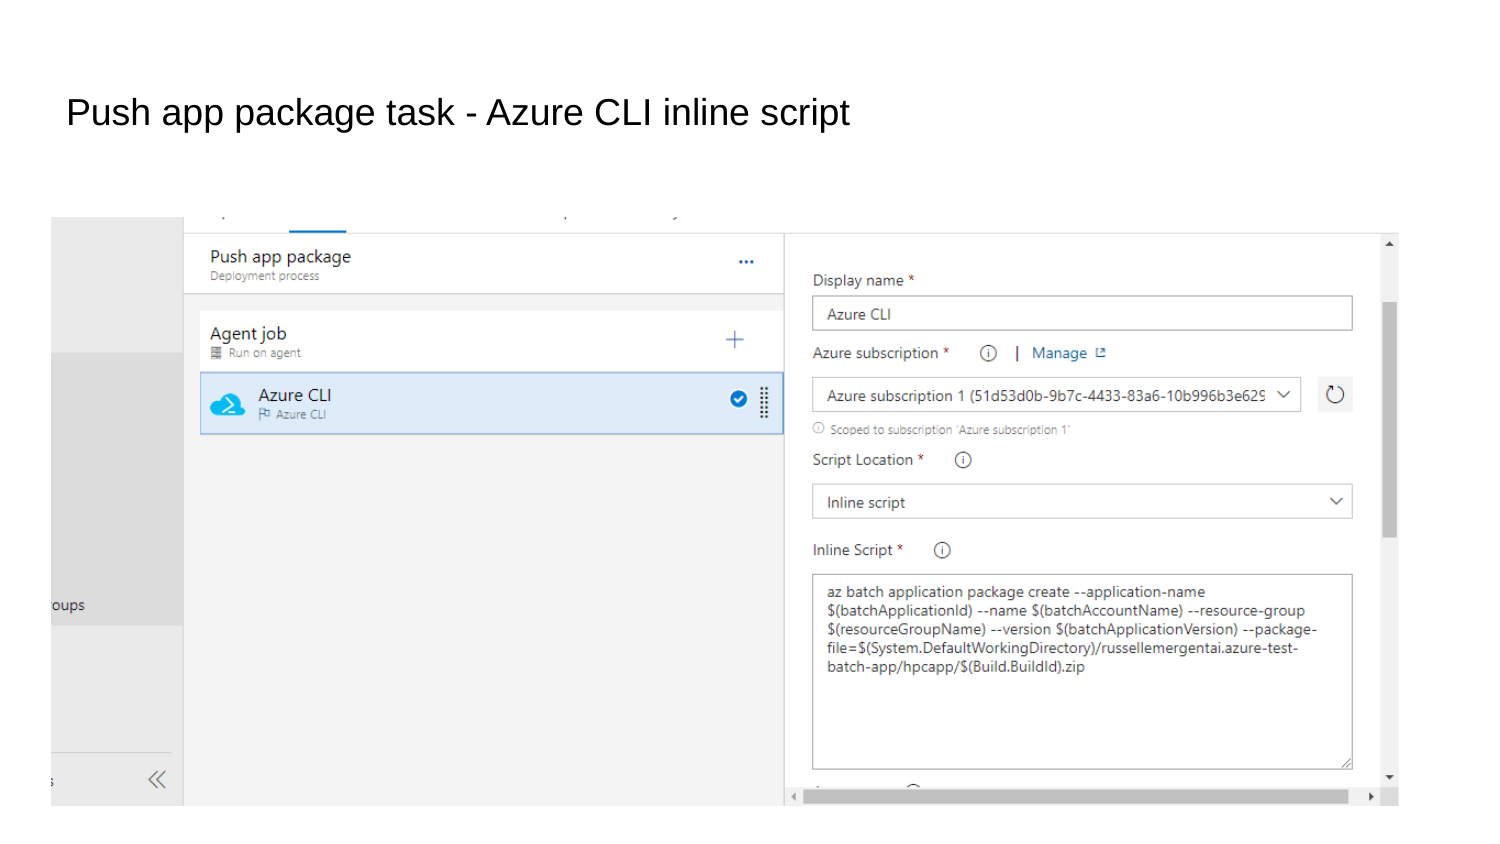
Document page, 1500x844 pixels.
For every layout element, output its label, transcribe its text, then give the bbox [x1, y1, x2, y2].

title Push app package task - Azure CLI inline script [51, 72, 1449, 167]
picture [50, 217, 1399, 806]
